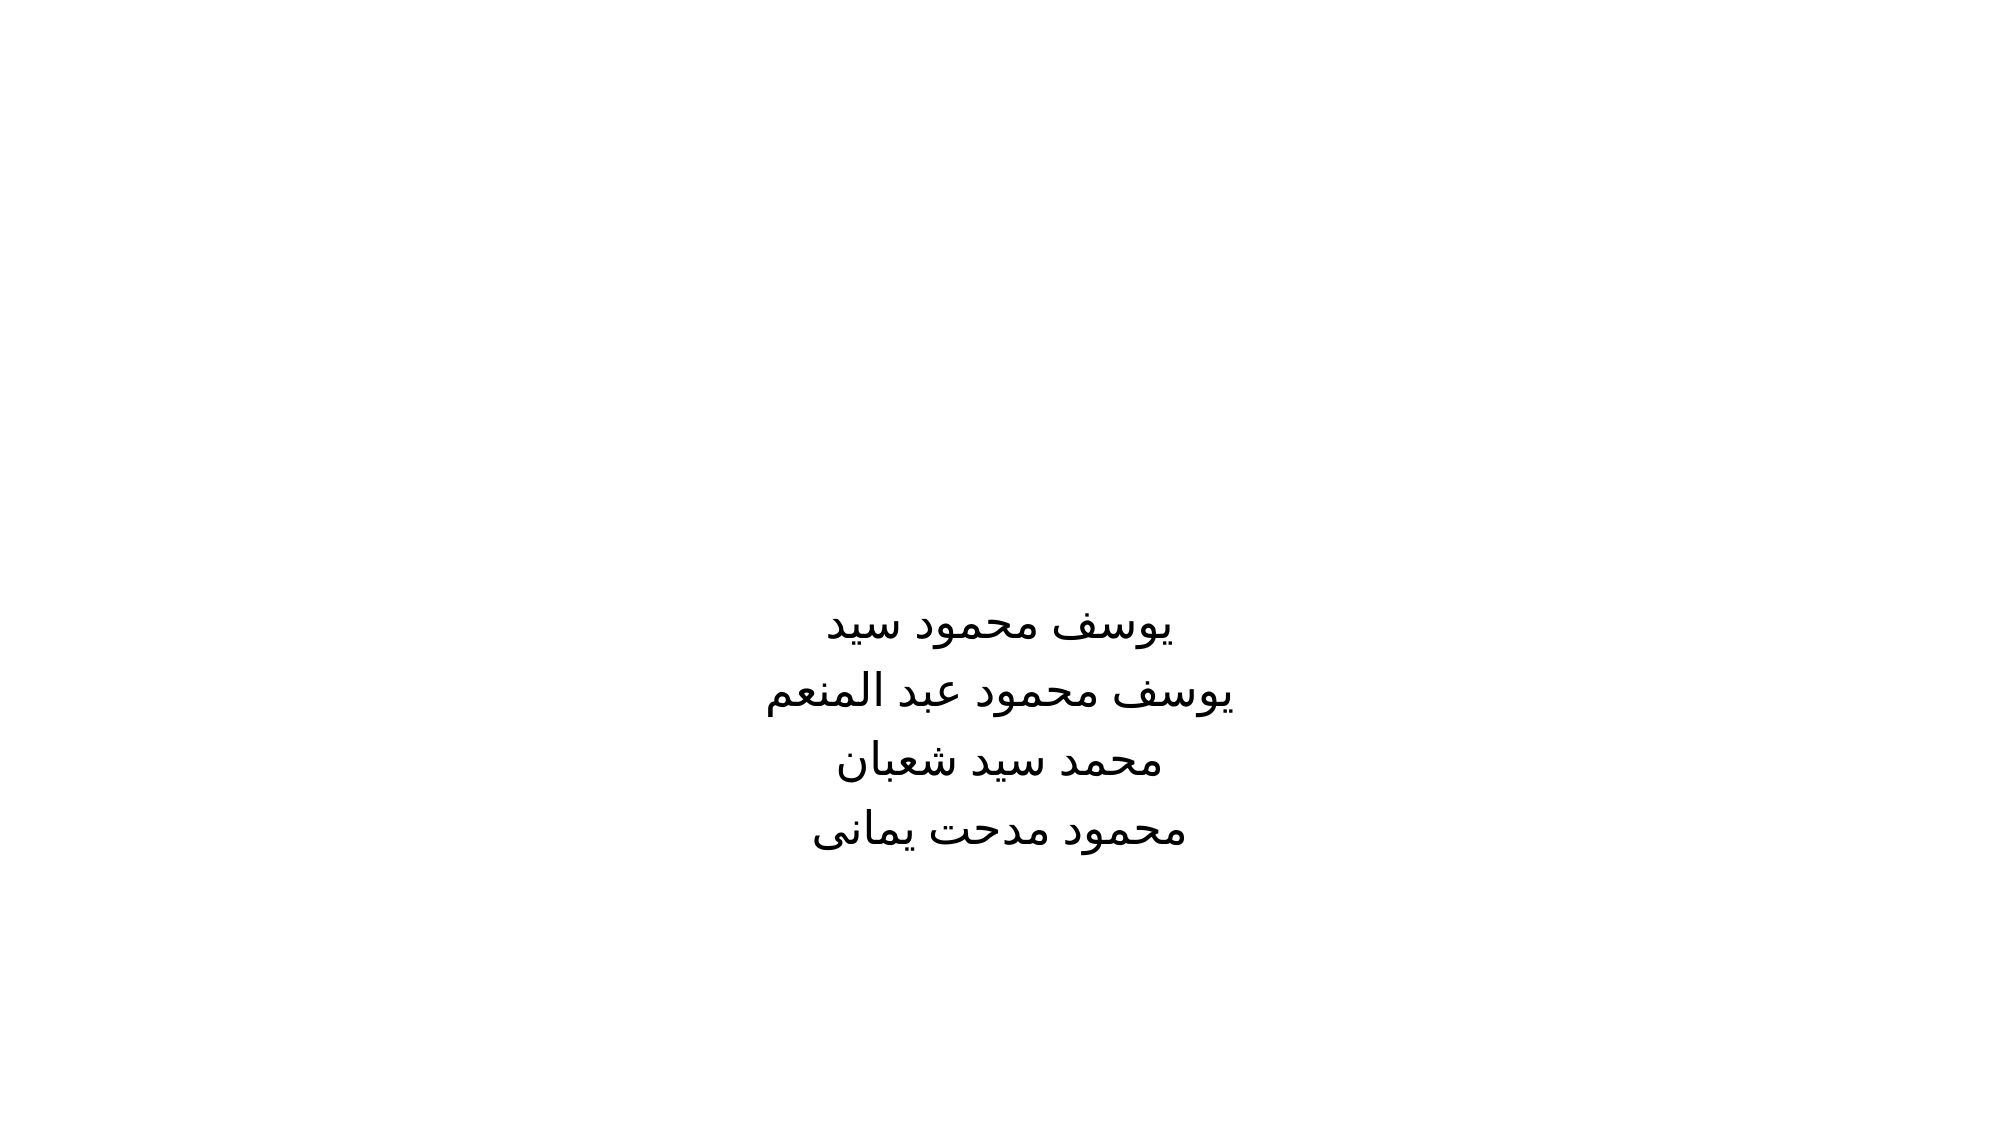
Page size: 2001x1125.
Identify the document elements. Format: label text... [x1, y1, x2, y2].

subtitle يوسف محمود سيد يوسف محمود عبد المنعم محمد سيد شعبان محمود مدحت يمانى [249, 590, 1750, 863]
